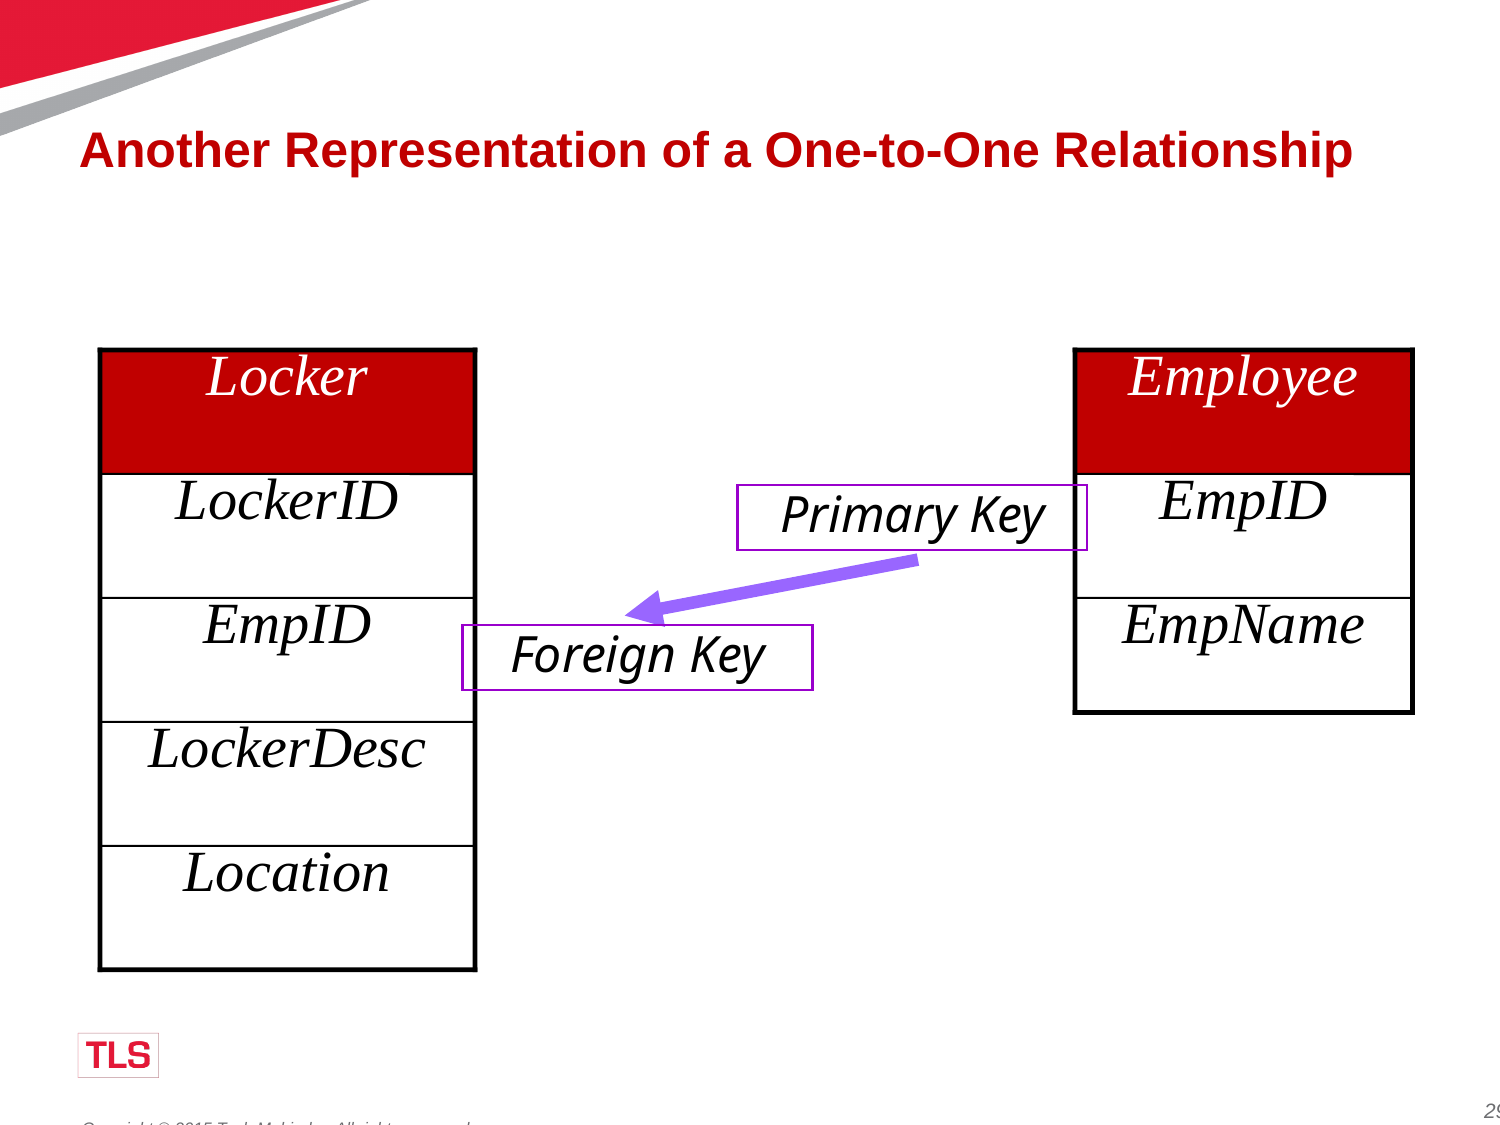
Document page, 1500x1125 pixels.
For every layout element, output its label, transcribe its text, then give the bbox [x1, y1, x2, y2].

picture [0, 0, 373, 136]
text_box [99, 349, 1413, 971]
title Another Representation of a One-to-One Relationship [78, 117, 1429, 179]
picture [64, 1023, 172, 1097]
